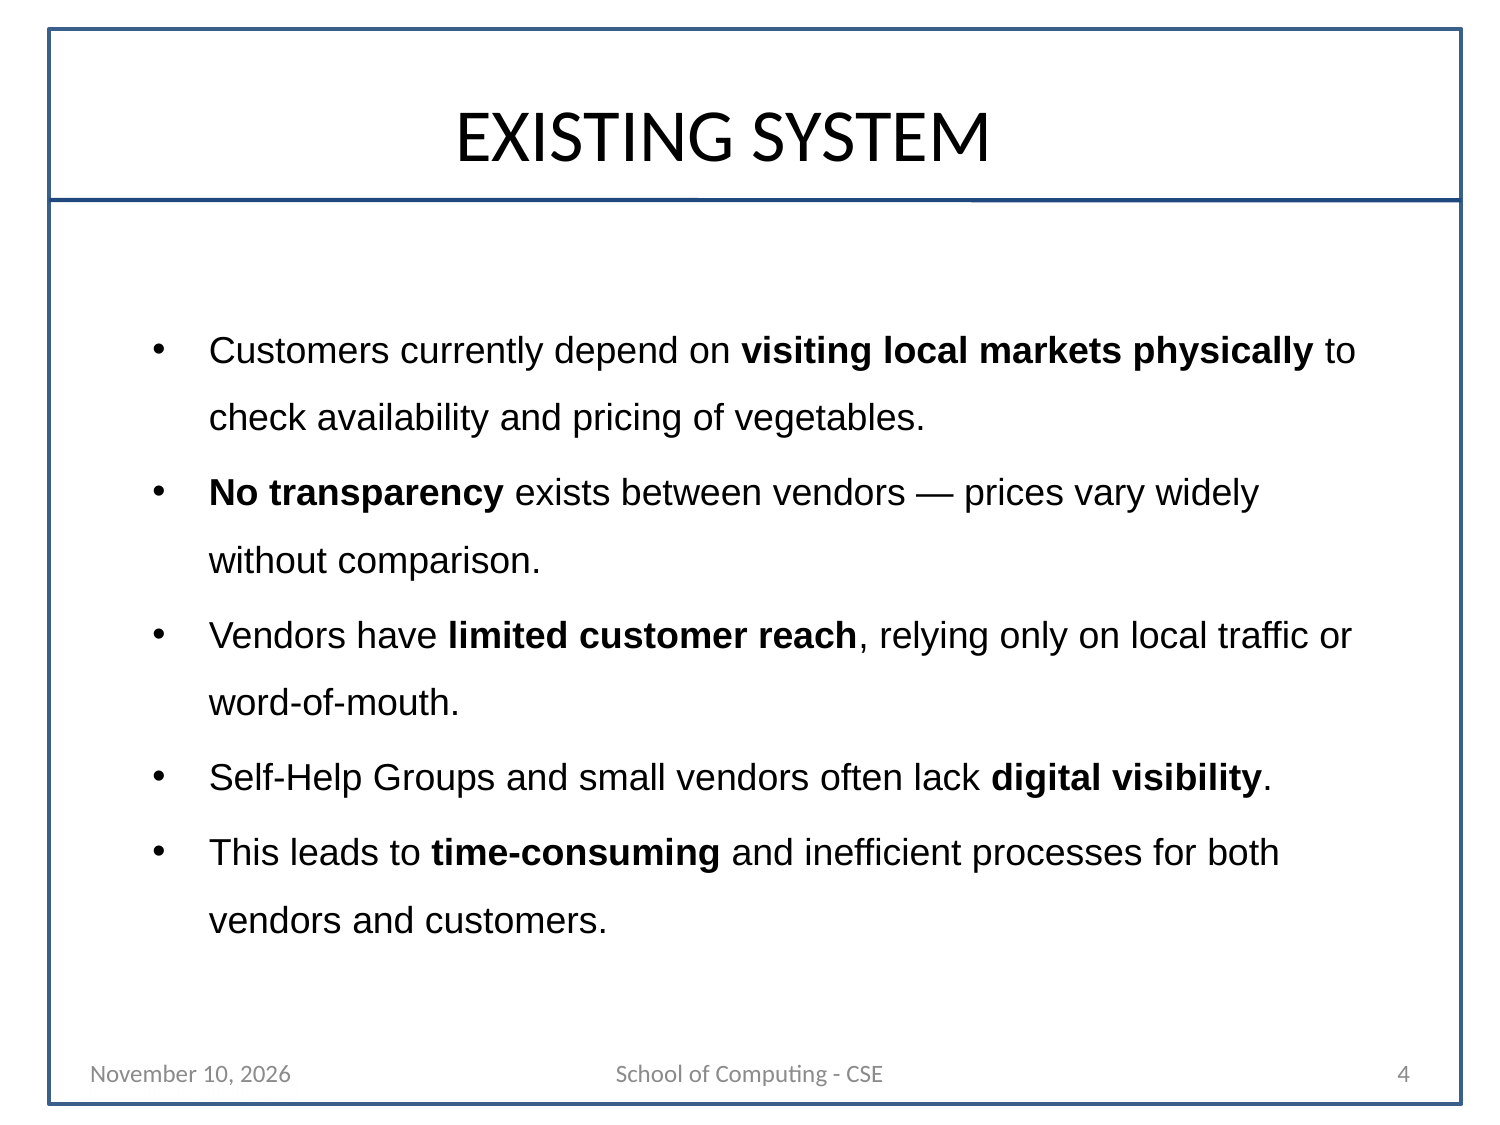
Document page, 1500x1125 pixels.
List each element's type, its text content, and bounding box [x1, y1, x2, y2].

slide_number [75, 1042, 425, 1103]
title EXISTING SYSTEM [49, 37, 1399, 225]
slide_number 4 [1074, 1042, 1425, 1103]
footer School of Computing - CSE [512, 1042, 988, 1103]
list Customers currently depend on visiting local markets physically to check availability and pricing of vegetables. No transparency exists between vendors — prices vary widely without comparison. Vendors have limited customer reach, relying only on local traffic or word-of-mouth. Self-Help Groups and small vendors often lack digital visibility. This leads to time-consuming and inefficient processes for both vendors and customers. [137, 295, 1399, 949]
